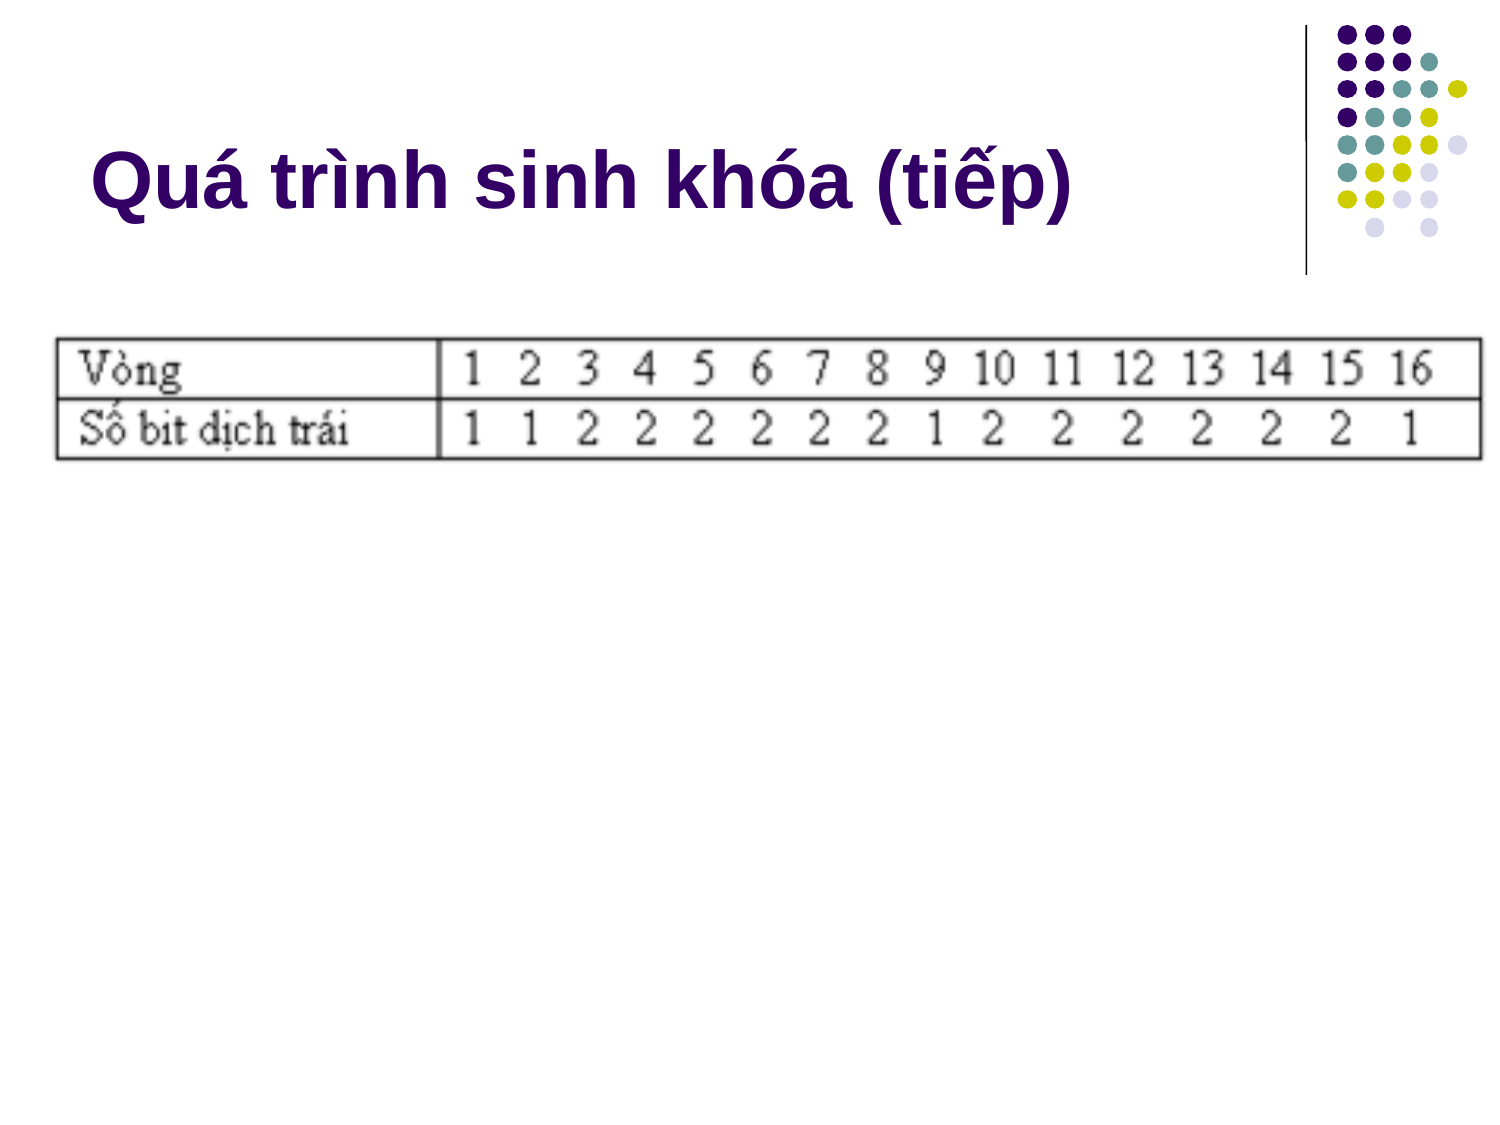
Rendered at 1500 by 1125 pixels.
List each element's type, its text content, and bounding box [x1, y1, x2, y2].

title Quá trình sinh khóa (tiếp) [74, 19, 1313, 233]
picture [37, 325, 1500, 475]
